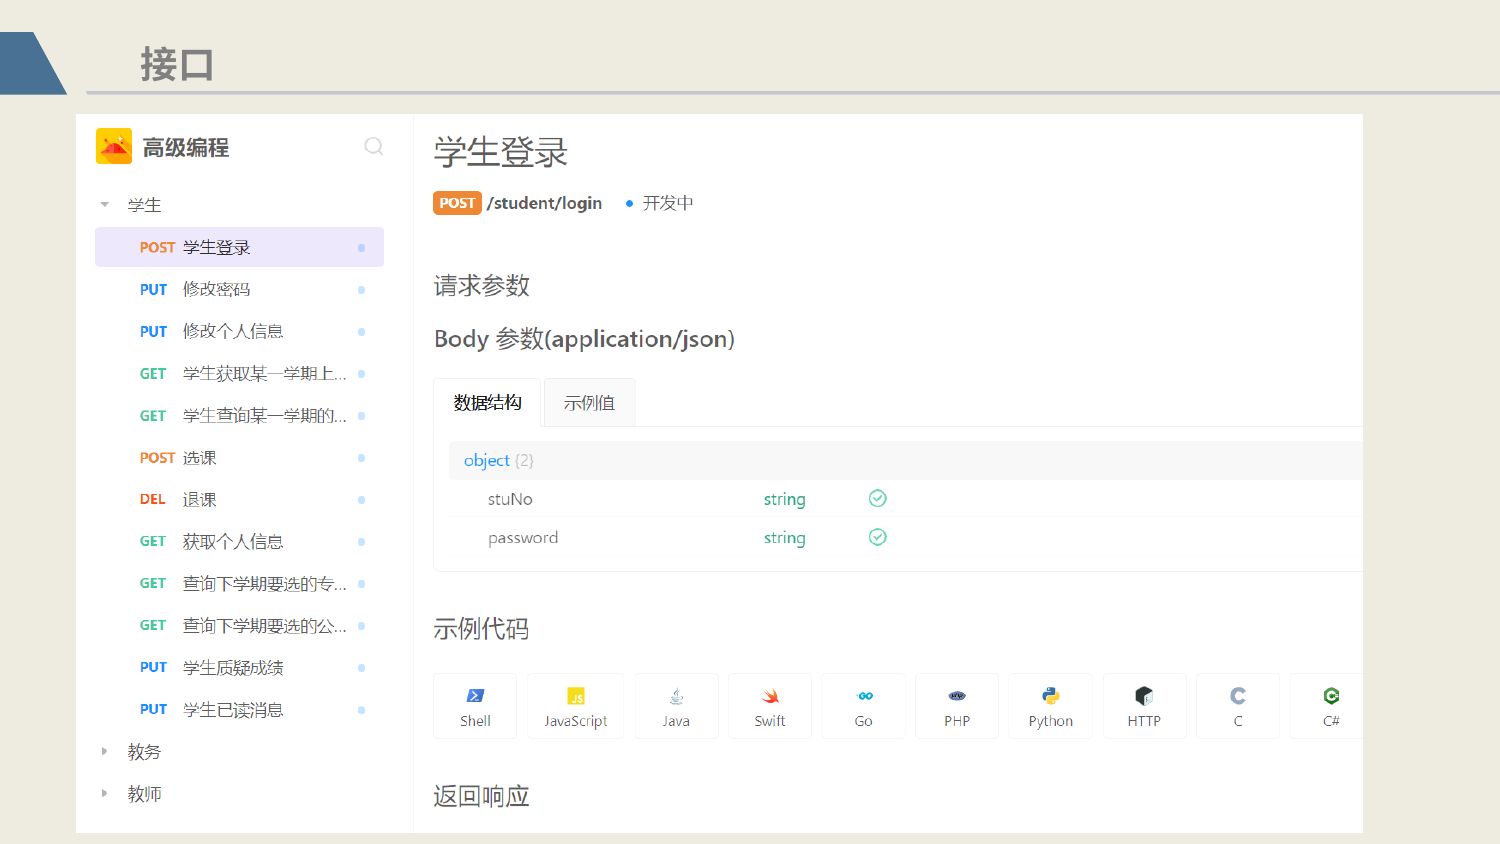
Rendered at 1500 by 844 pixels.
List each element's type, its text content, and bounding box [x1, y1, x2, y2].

picture [76, 114, 1363, 833]
text_box 接口 [140, 32, 491, 95]
